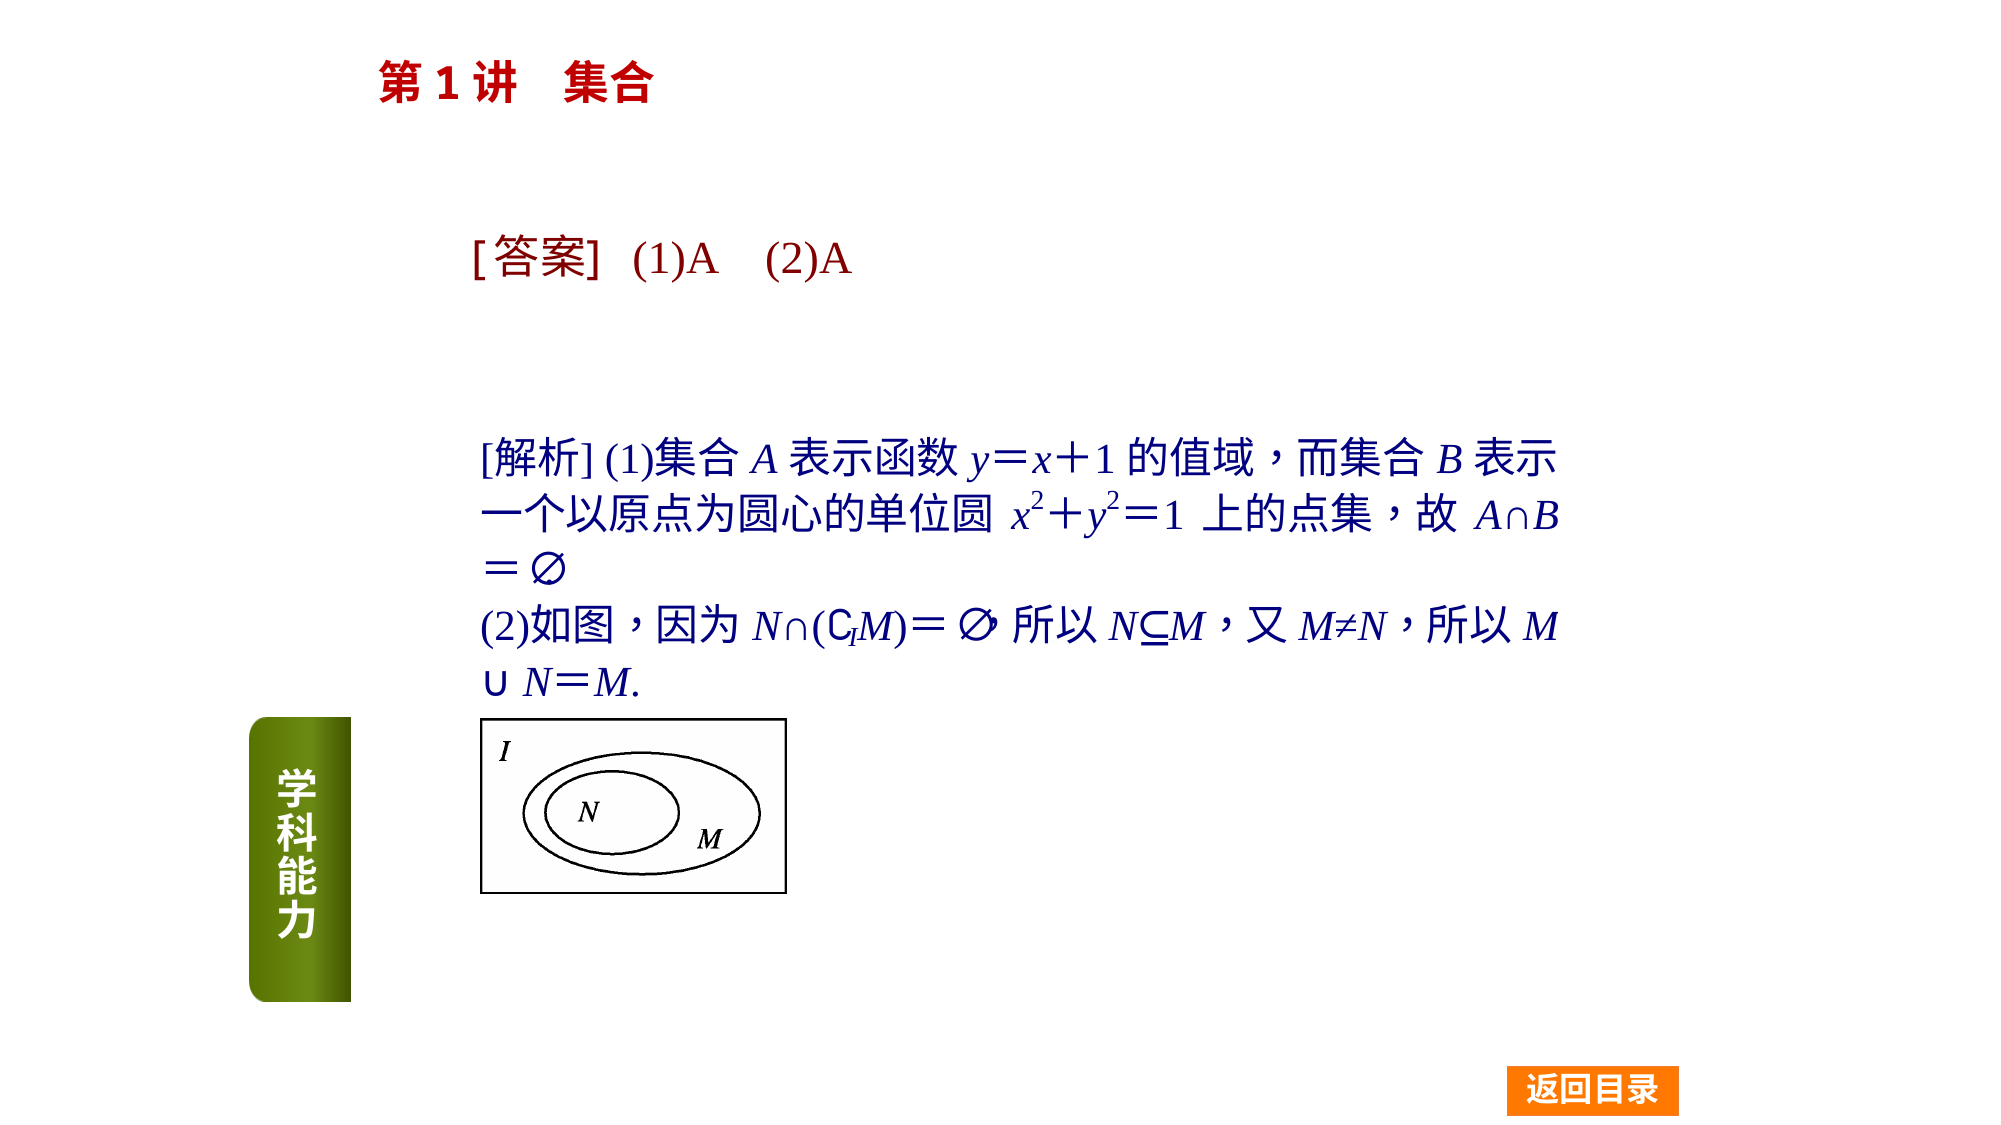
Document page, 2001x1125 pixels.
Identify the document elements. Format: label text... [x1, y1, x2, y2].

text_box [378, 227, 1511, 364]
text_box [479, 430, 1558, 1125]
text_box 返回目录 [1558, 1066, 1679, 1116]
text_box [249, 717, 351, 1052]
text_box 第1讲 集合 [362, 42, 1461, 121]
